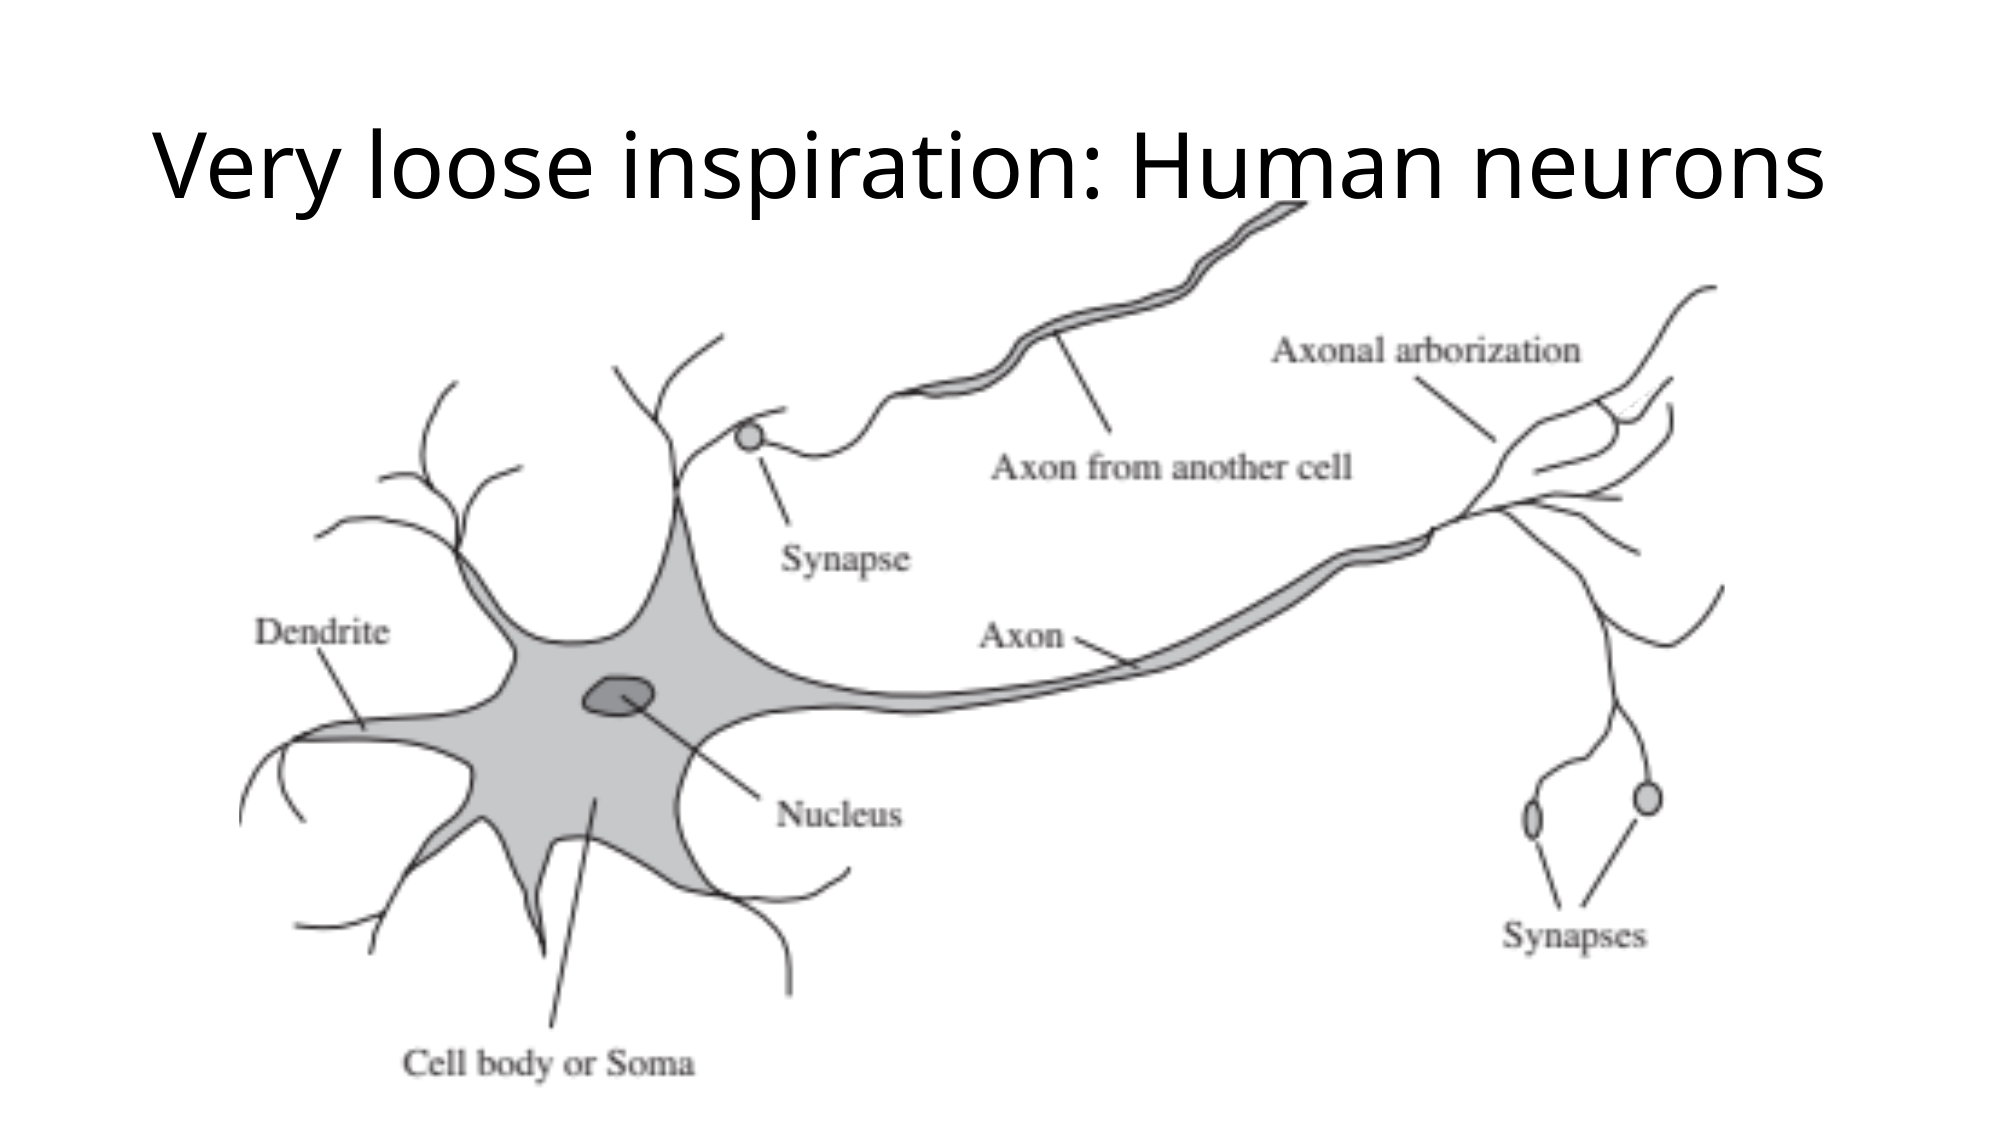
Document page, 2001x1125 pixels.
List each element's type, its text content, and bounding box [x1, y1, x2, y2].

title Very loose inspiration: Human neurons [137, 59, 1863, 278]
picture [239, 199, 1725, 1088]
